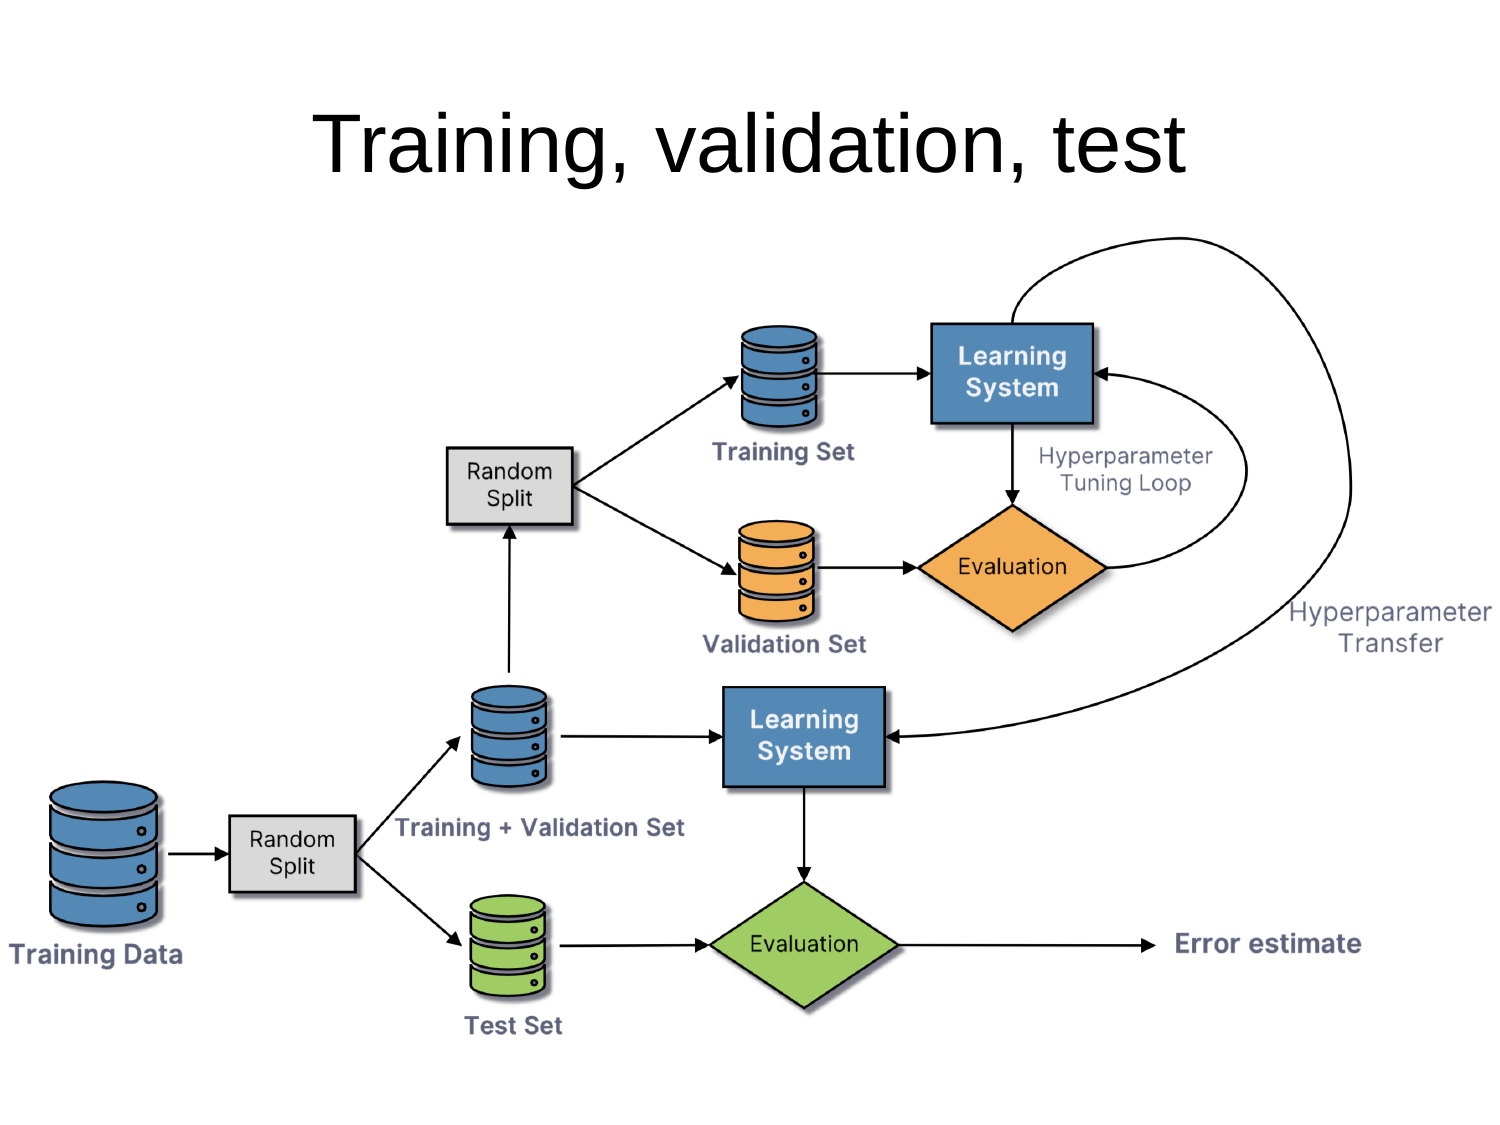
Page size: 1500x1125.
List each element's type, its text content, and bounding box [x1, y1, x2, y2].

picture [0, 232, 1500, 1045]
text_box Training, validation, test [74, 44, 1425, 232]
